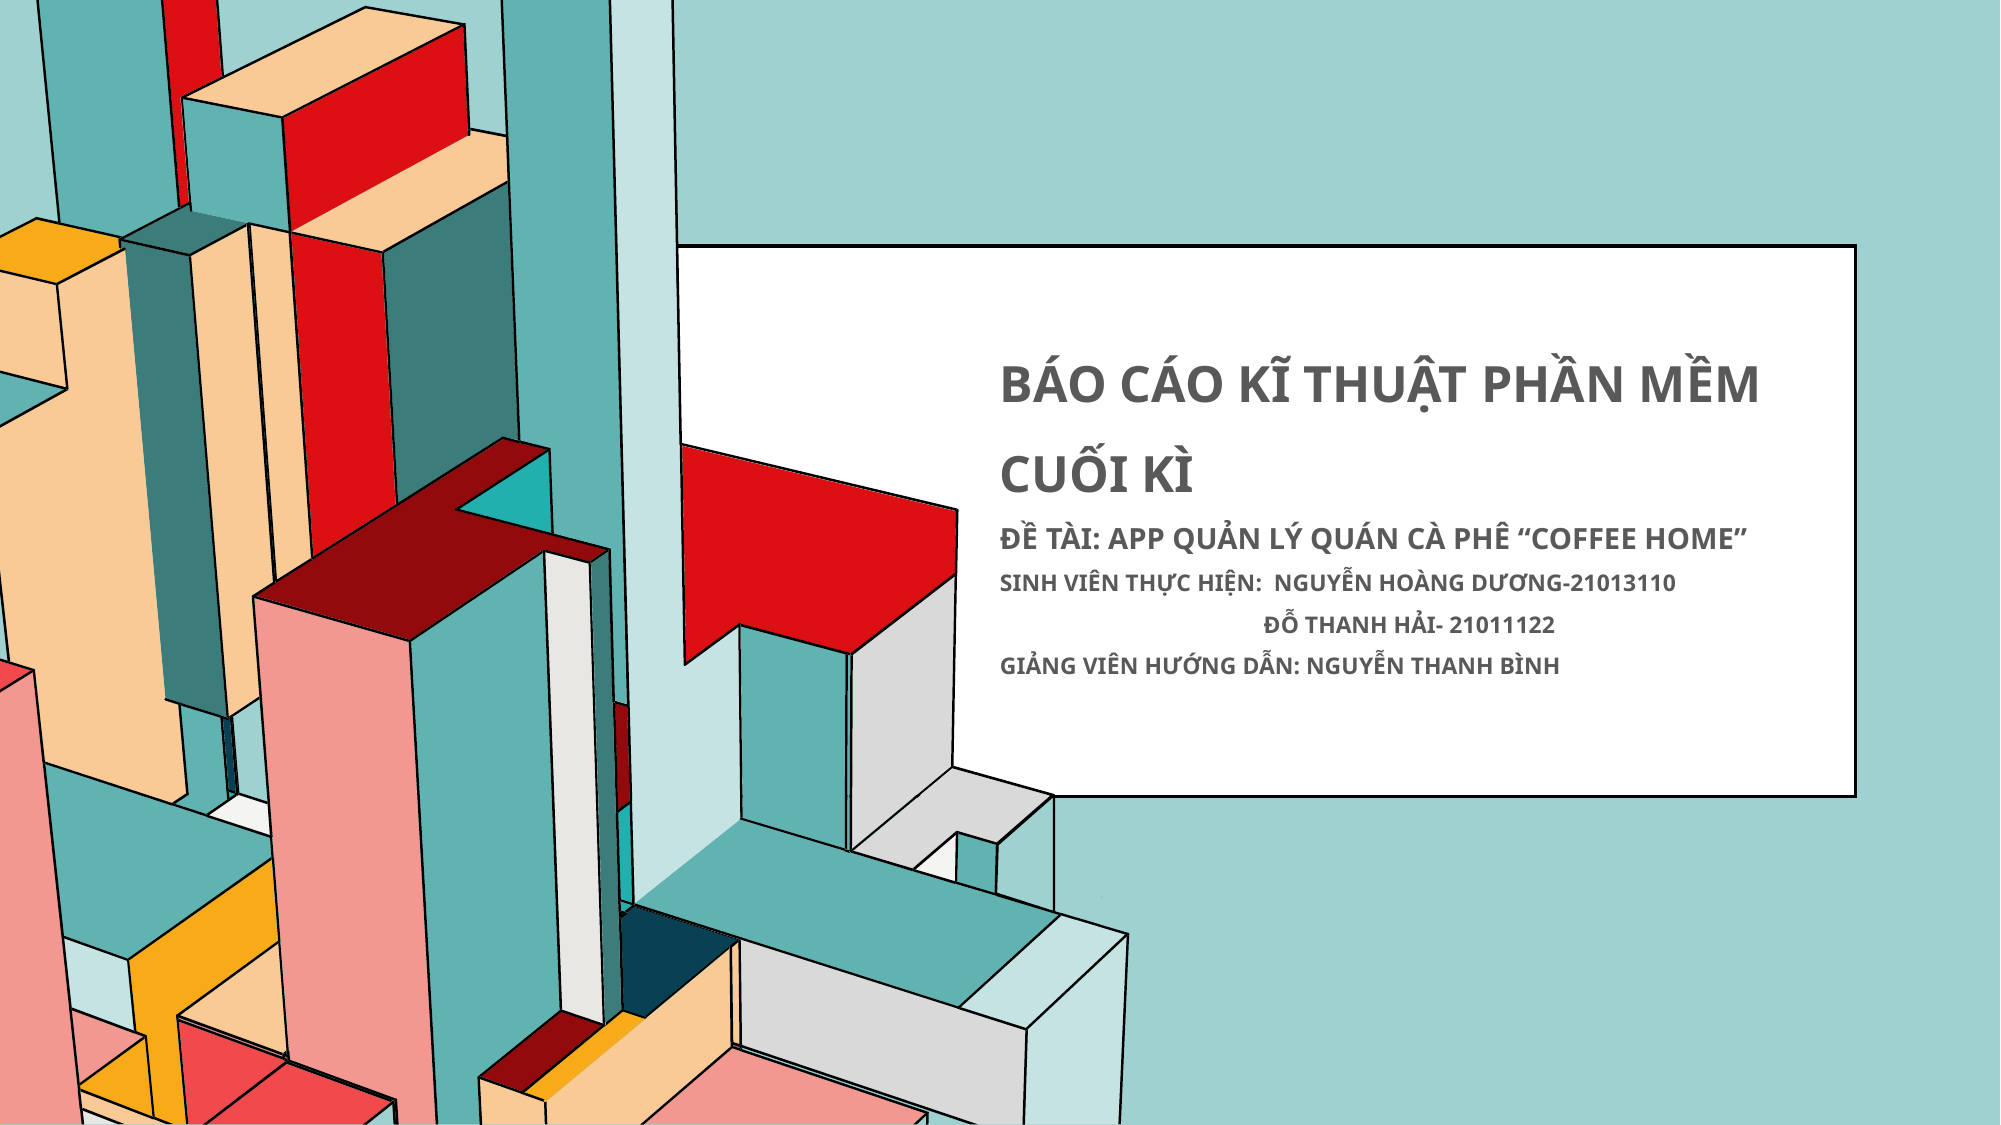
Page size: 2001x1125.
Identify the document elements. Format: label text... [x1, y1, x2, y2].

title Báo cáo Kĩ thuật phần mềm cuối kì Đề tài: App quản lý quán cà phê “Coffee home” Sinh viên thực hiện: Nguyễn Hoàng Dương-21013110 Đỗ thanh hải- 21011122 Giảng viên hướng dẫn: Nguyễn Thanh Bình [984, 335, 1798, 687]
